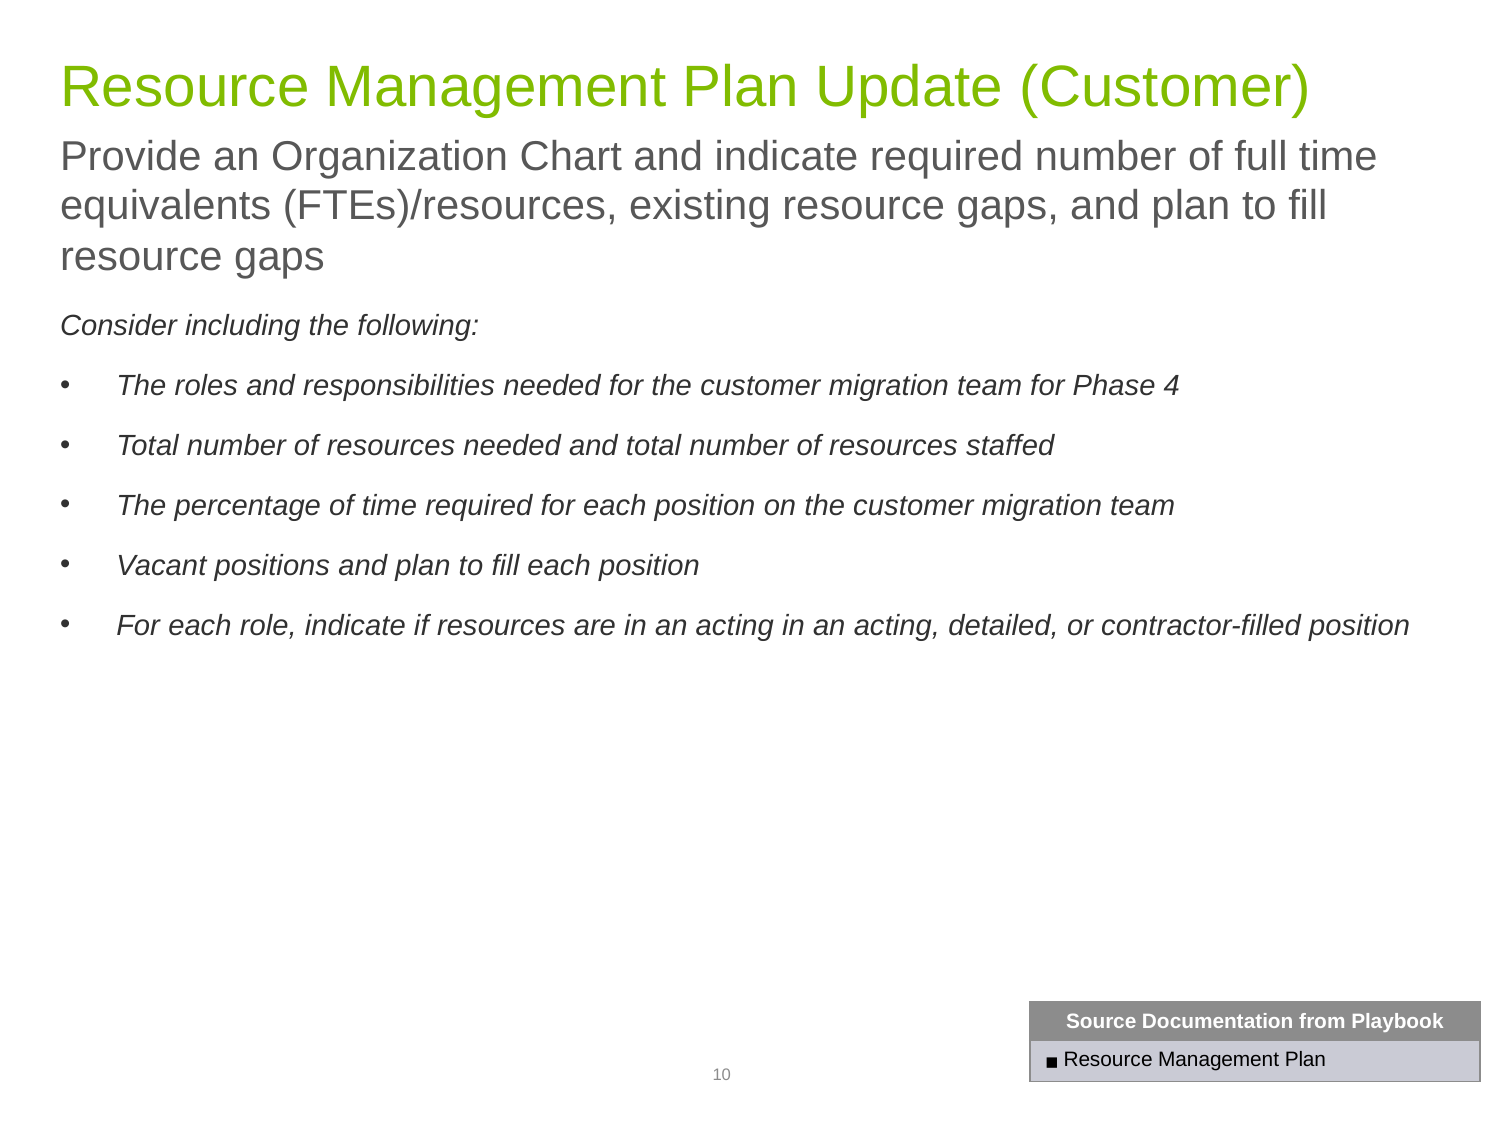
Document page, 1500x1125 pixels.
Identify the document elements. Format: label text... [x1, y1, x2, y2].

title Resource Management Plan Update (Customer) [60, 48, 1440, 126]
table_header Source Documentation from Playbook [1031, 1003, 1479, 1040]
list Consider including the following: The roles and responsibilities needed for the customer migration team for Phase 4 Total number of resources needed and total number of resources staffed The percentage of time required for each position on the customer migration team Vacant positions and plan to fill each position For each role, indicate if resources are in an acting in an acting, detailed, or contractor-filled position [60, 306, 1440, 1084]
list Provide an Organization Chart and indicate required number of full time equivalents (FTEs)/resources, existing resource gaps, and plan to fill resource gaps [60, 128, 1440, 253]
table_cell Resource Management Plan [1031, 1041, 1479, 1081]
